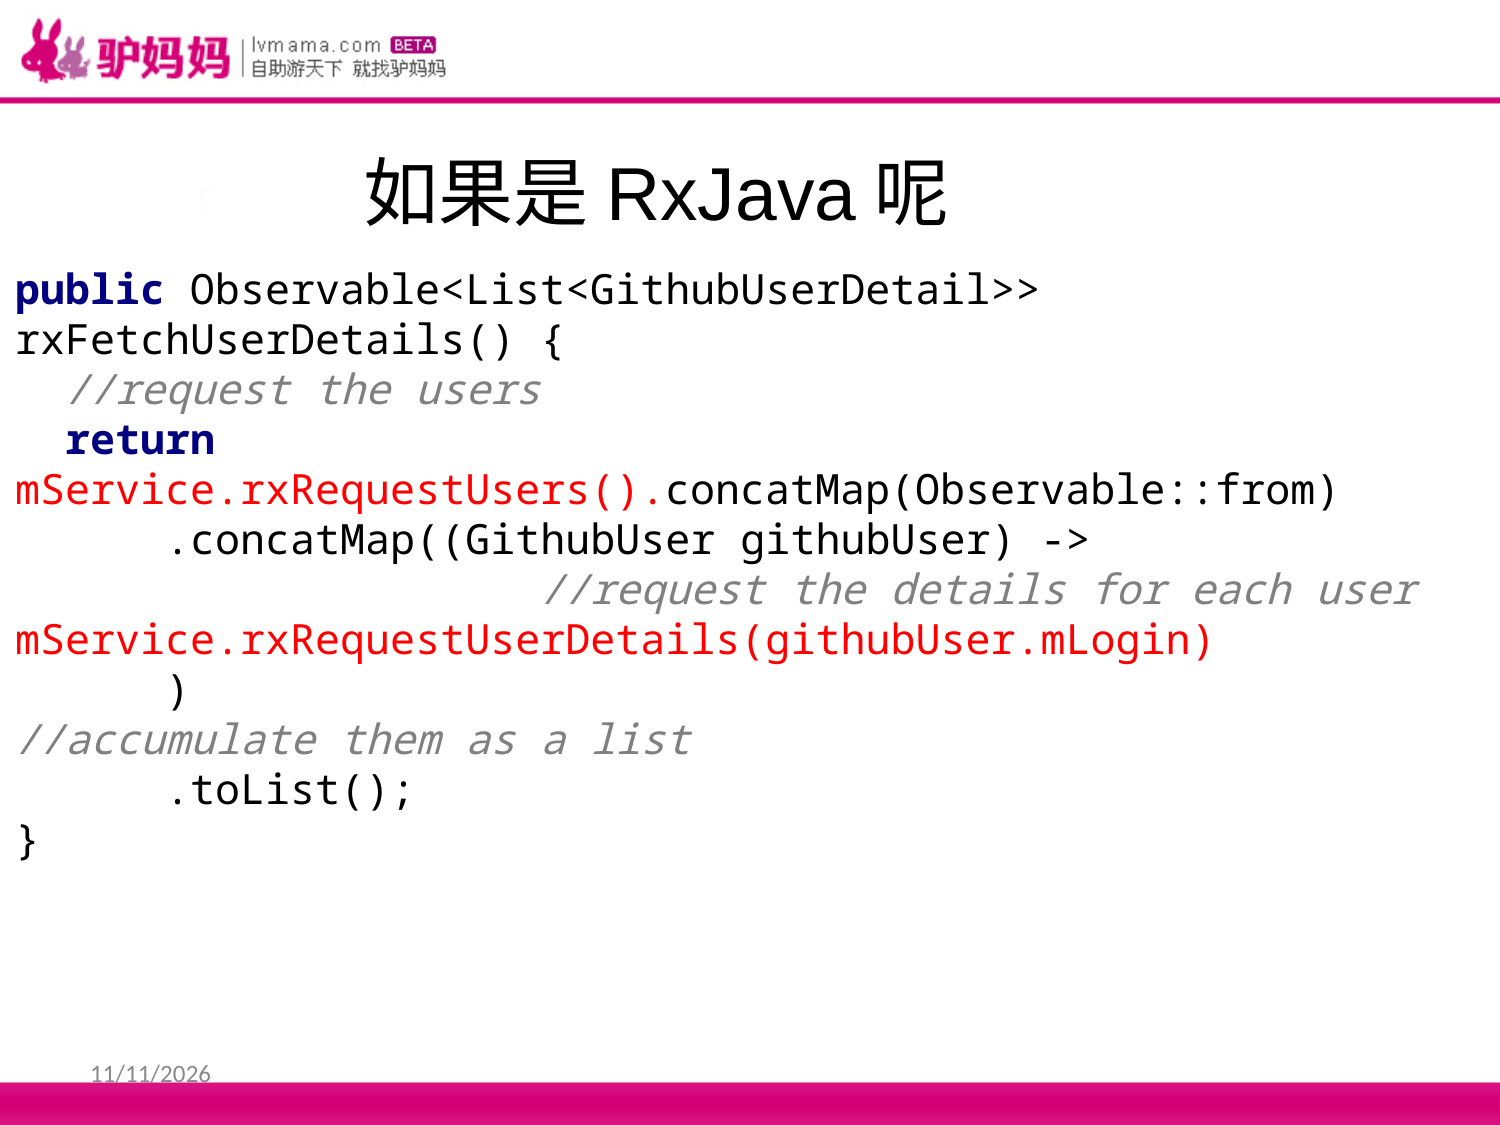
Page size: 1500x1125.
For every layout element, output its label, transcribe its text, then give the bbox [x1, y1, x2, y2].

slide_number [74, 1042, 426, 1103]
text_box 如果是RxJava呢 [348, 137, 1093, 243]
picture [0, 890, 1500, 1125]
list public Observable<List<GithubUserDetail>> rxFetchUserDetails() { //request the users return mService.rxRequestUsers().concatMap(Observable::from) .concatMap((GithubUser githubUser) -> //request the details for each user mService.rxRequestUserDetails(githubUser.mLogin) ) //accumulate them as a list .toList(); } [0, 236, 1500, 890]
picture [0, 0, 1500, 236]
